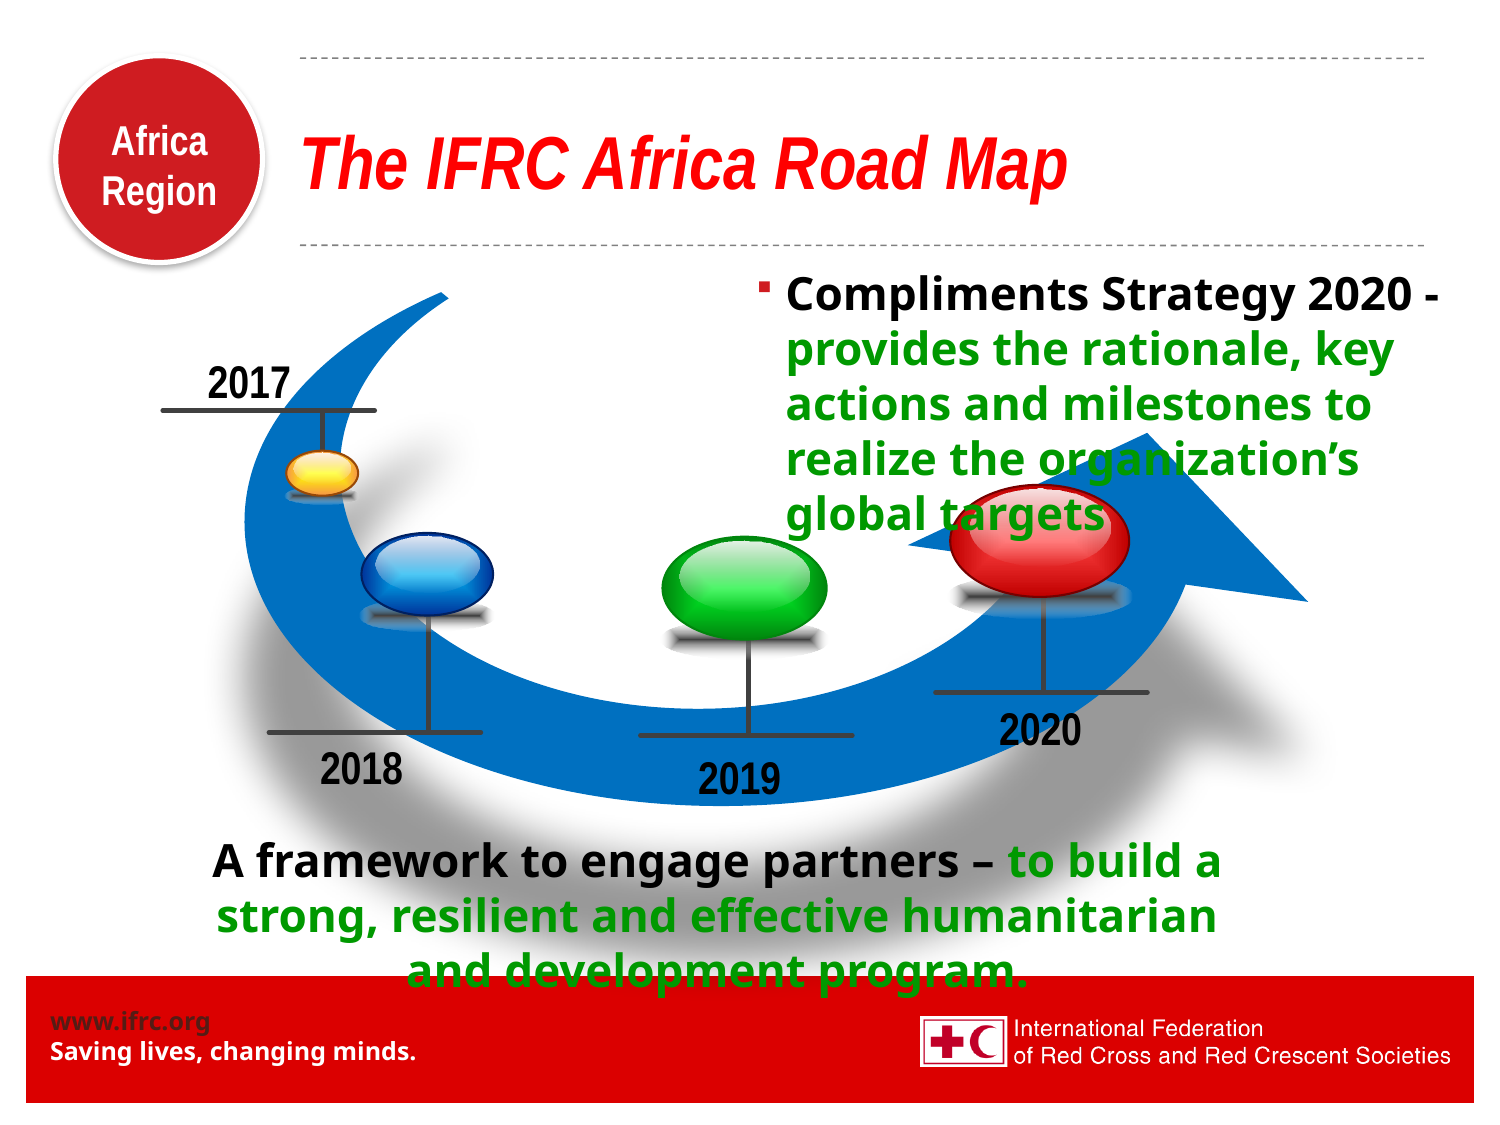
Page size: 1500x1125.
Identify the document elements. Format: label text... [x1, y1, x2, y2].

picture [920, 1016, 1450, 1067]
title The IFRC Africa Road Map [284, 66, 1411, 255]
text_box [162, 291, 1309, 807]
text_box A framework to engage partners – to build a strong, resilient and effective humanitarian and development program. [100, 824, 1260, 1004]
text_box Compliments Strategy 2020 - provides the rationale, key actions and milestones to realize the organization’s global targets [696, 257, 1500, 386]
